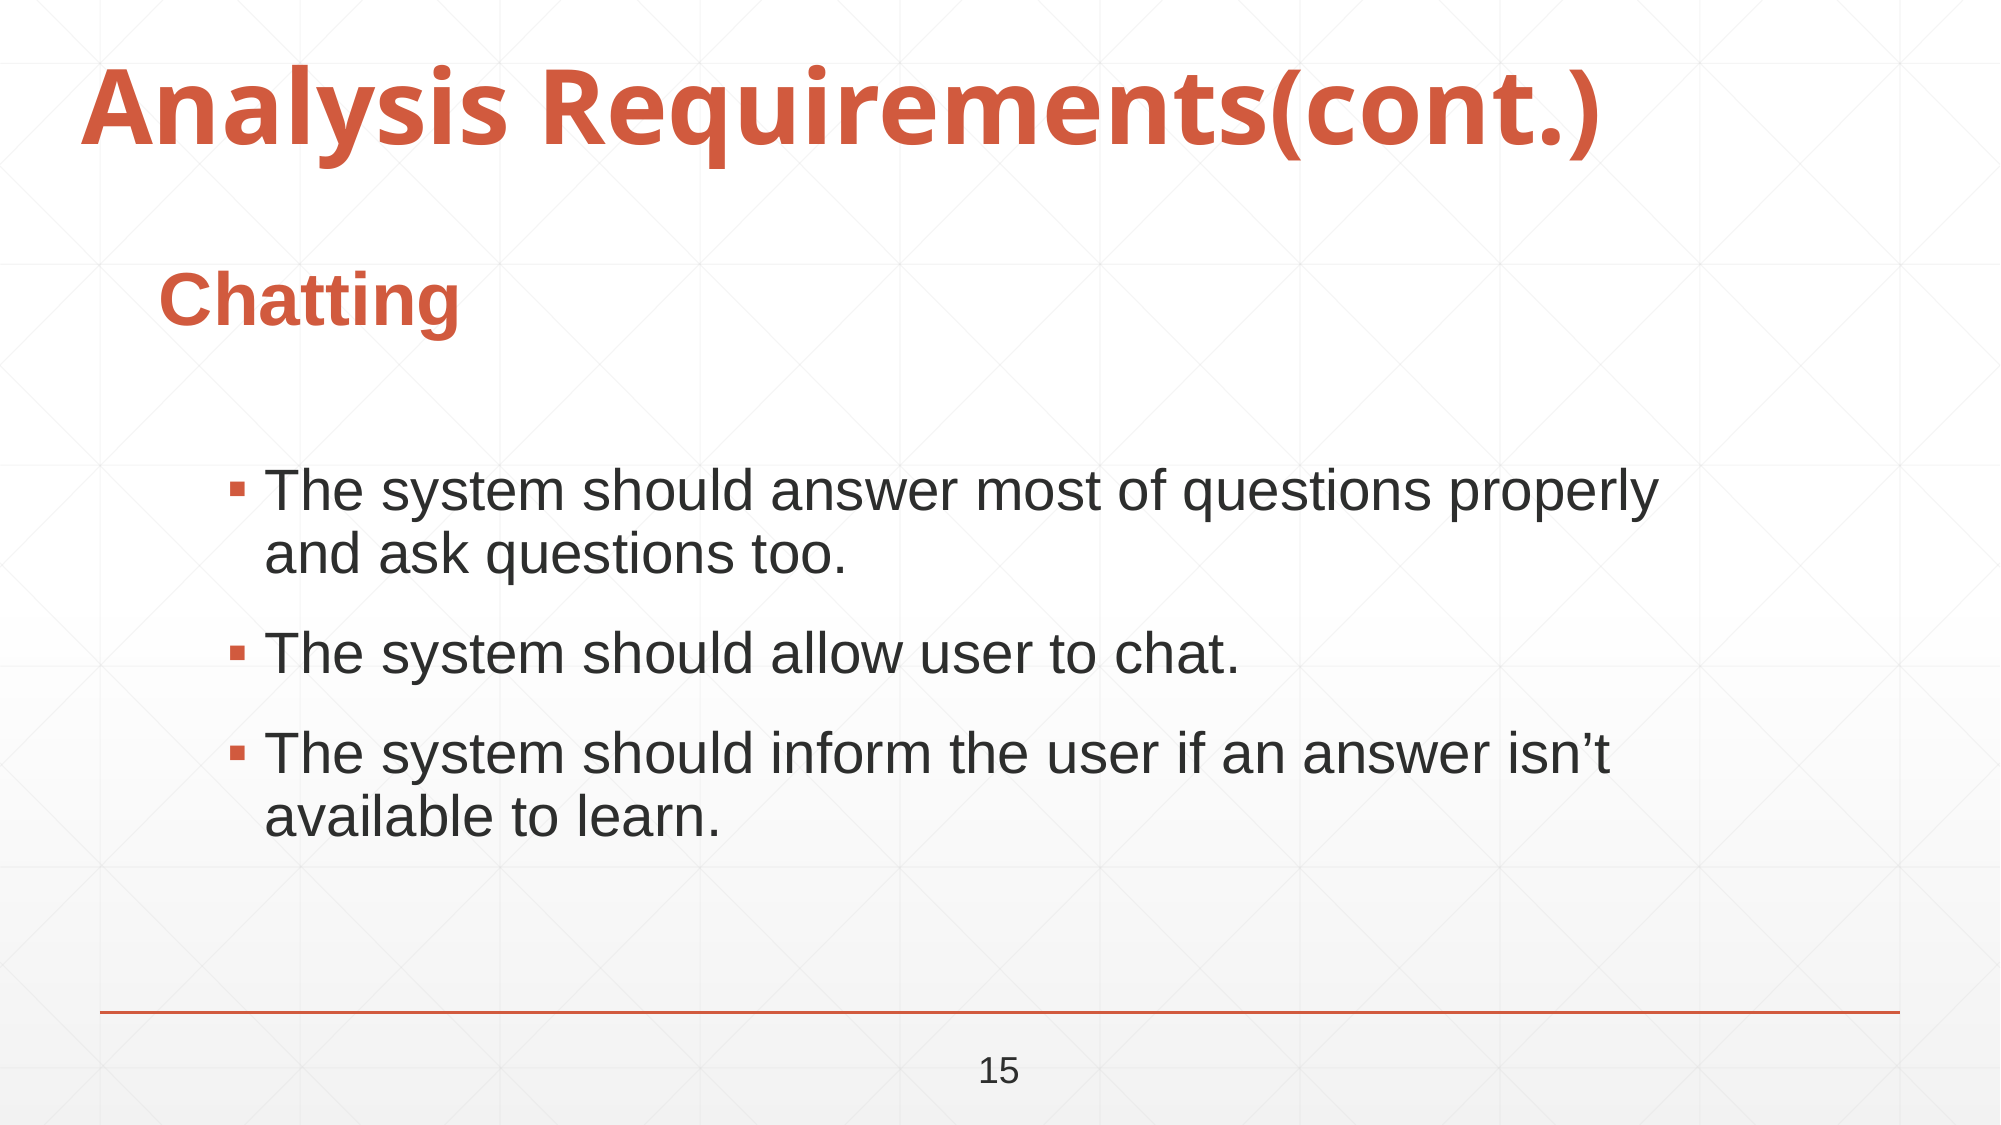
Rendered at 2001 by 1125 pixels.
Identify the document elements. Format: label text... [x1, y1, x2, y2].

text_box Chatting [143, 253, 1719, 380]
text_box Analysis Requirements(cont.) [65, 37, 1641, 175]
list The system should answer most of questions properly and ask questions too. The system should allow user to chat. The system should inform the user if an answer isn’t available to learn. [212, 324, 1788, 950]
text_box 15 [963, 1039, 1035, 1099]
